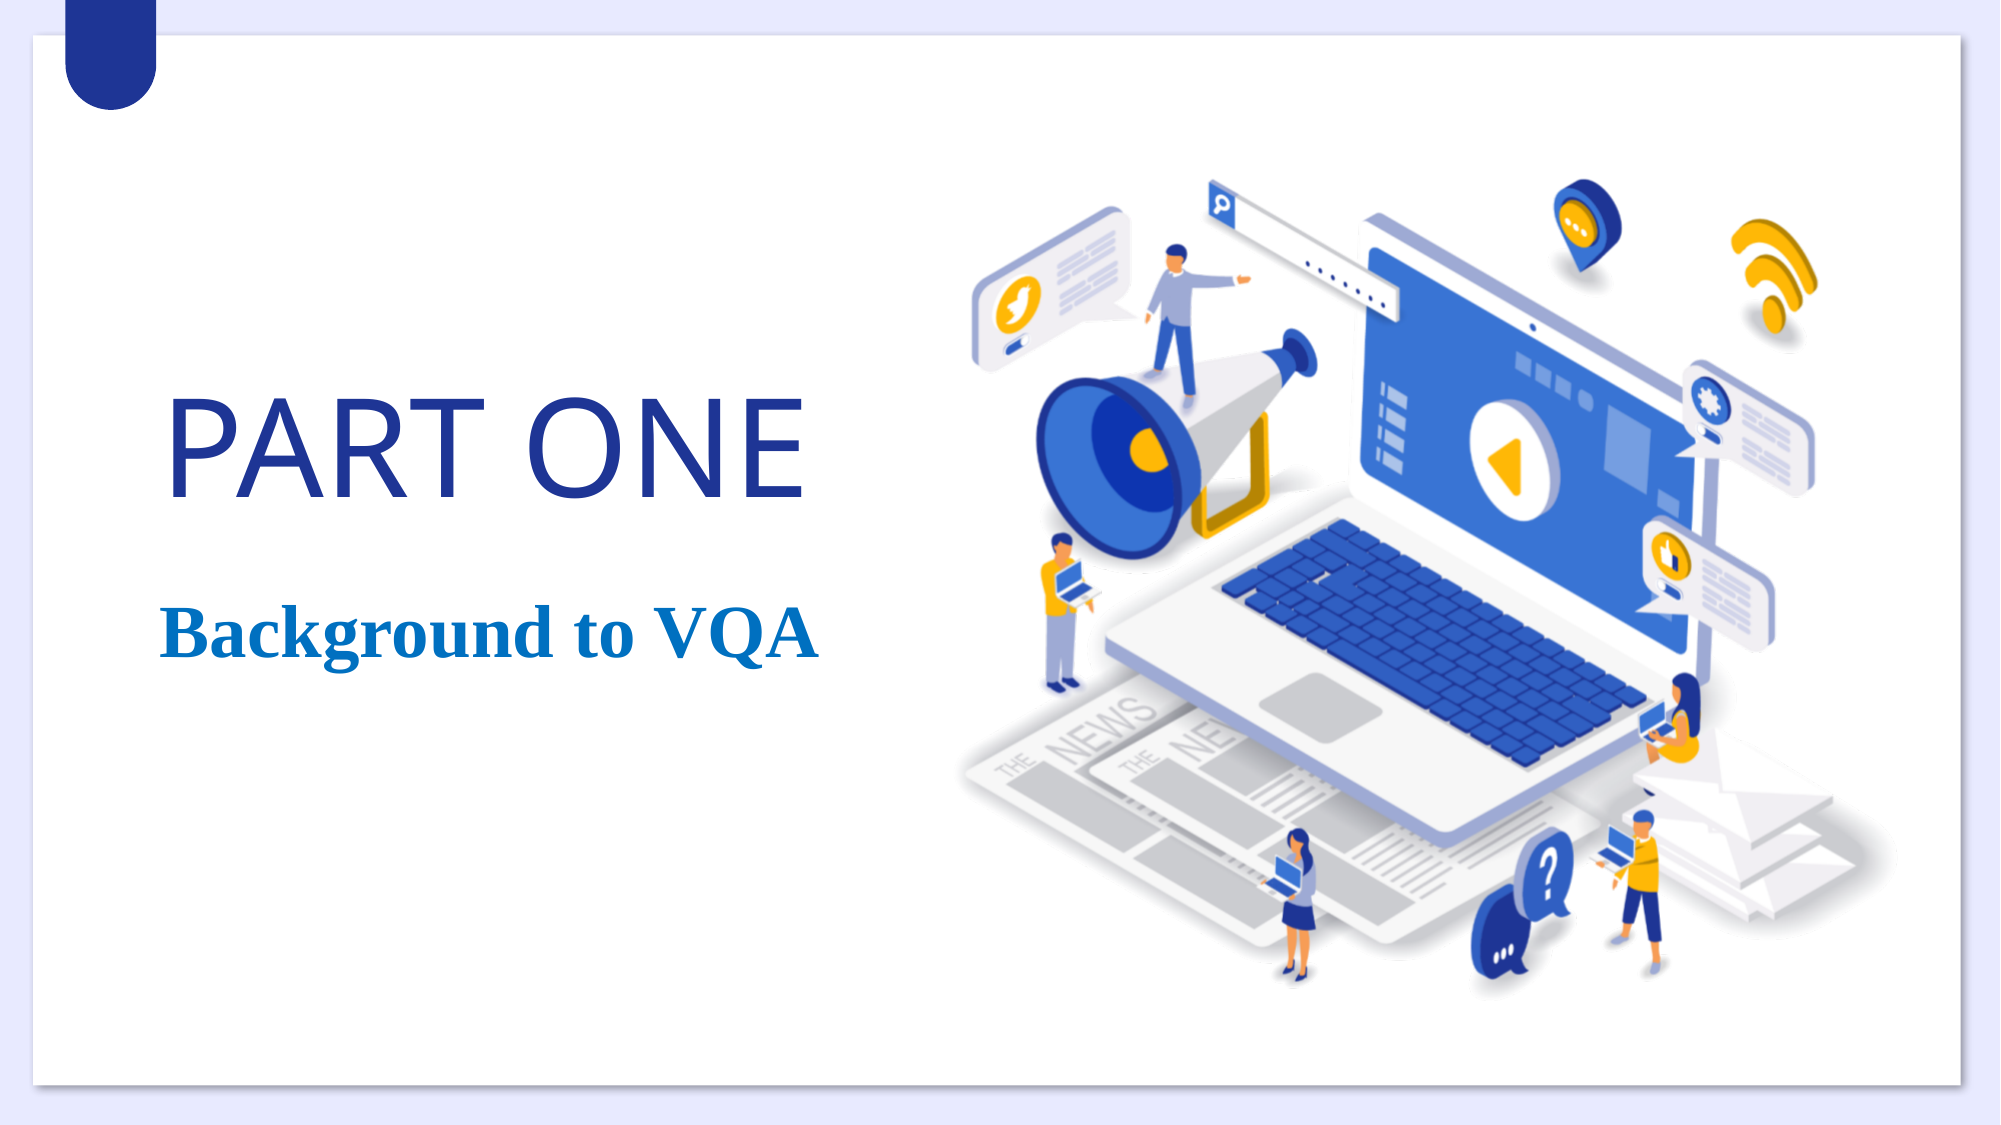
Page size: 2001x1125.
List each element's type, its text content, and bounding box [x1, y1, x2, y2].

text_box PART ONE [145, 352, 915, 533]
picture [915, 146, 2000, 1125]
text_box [32, 34, 1962, 1087]
text_box [64, 0, 158, 111]
text_box Background to VQA [145, 562, 870, 713]
